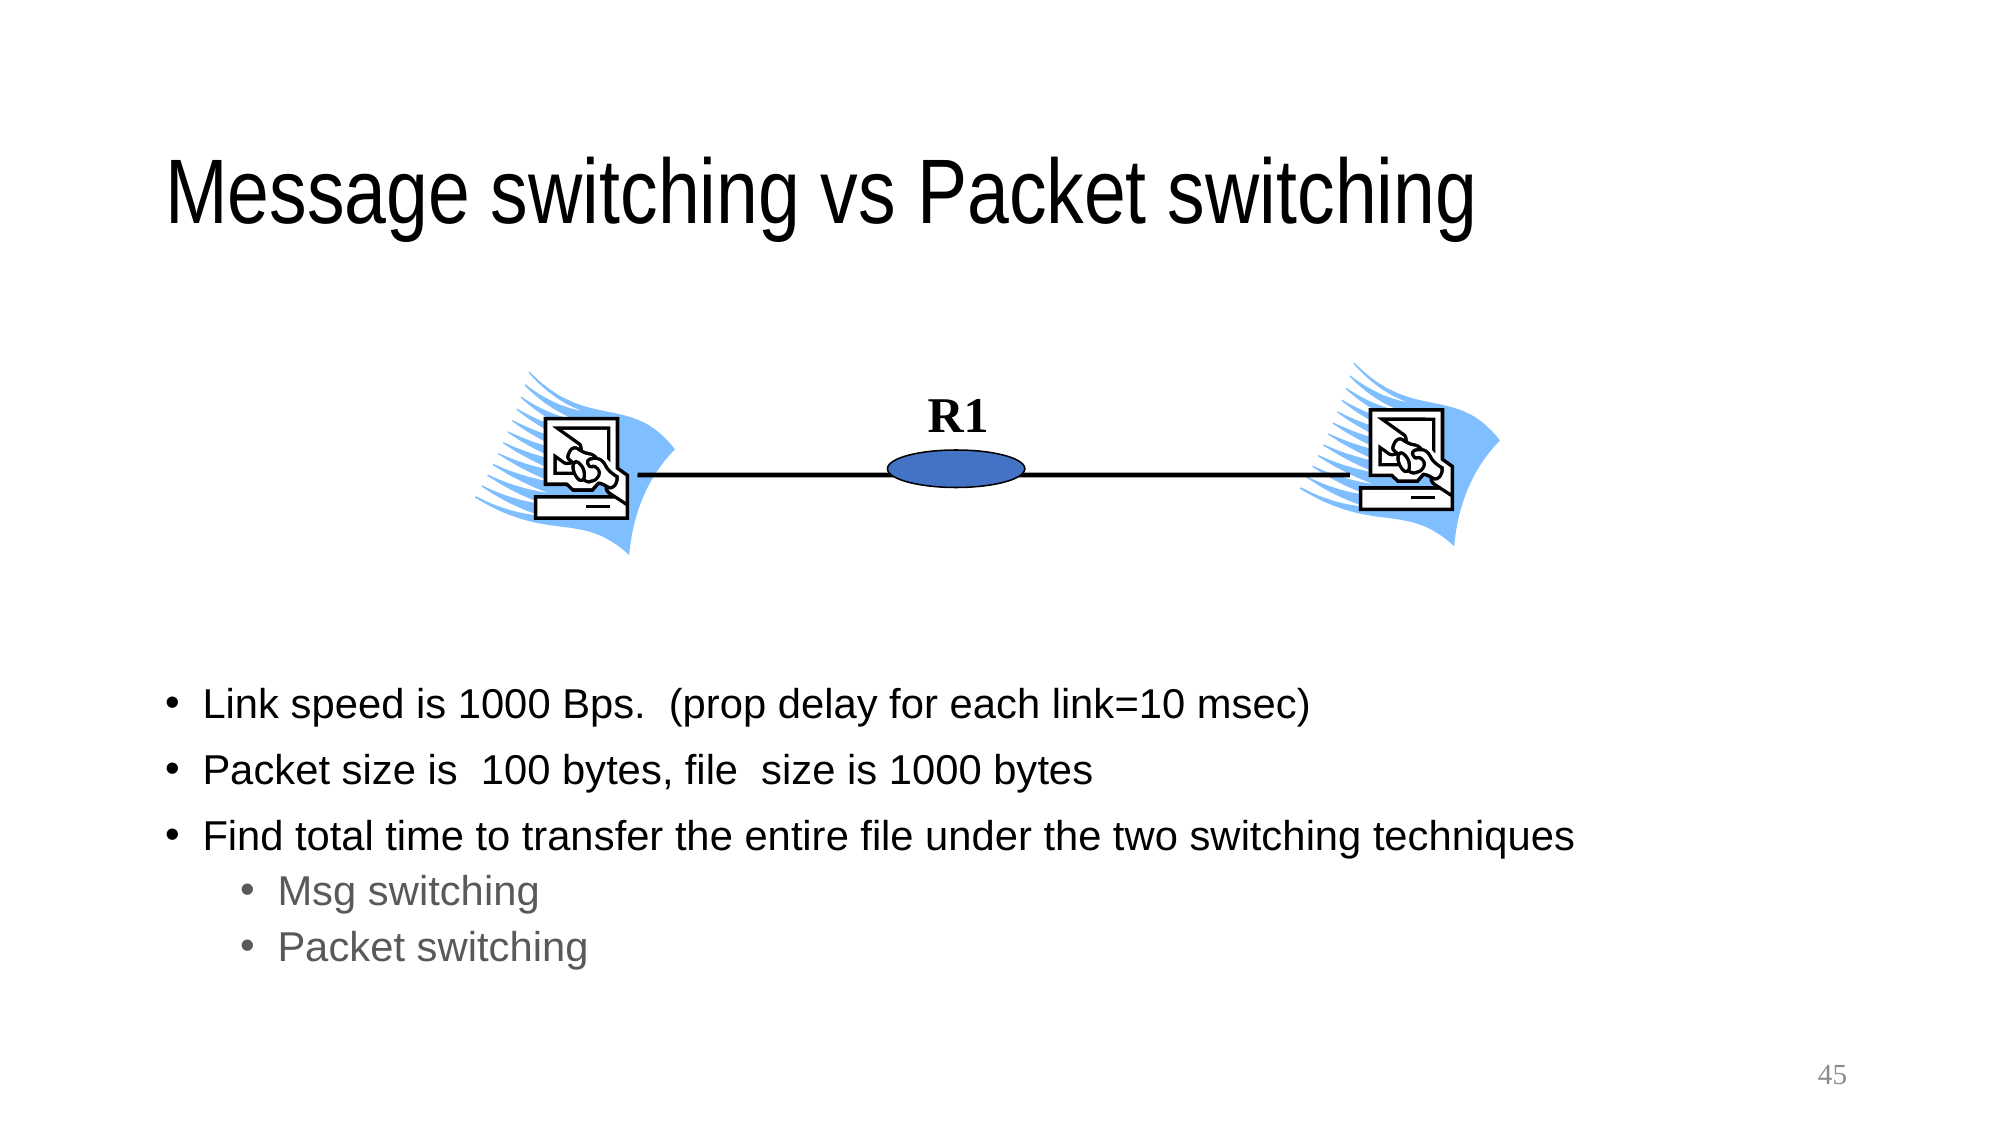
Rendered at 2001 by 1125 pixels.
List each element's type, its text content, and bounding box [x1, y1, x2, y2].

text_box R1 [912, 374, 1004, 450]
list Link speed is 1000 Bps. (prop delay for each link=10 msec) Packet size is 100 bytes, file size is 1000 bytes Find total time to transfer the entire file under the two switching techniques Msg switching Packet switching [150, 675, 1850, 1000]
slide_number 45 [1412, 1042, 1863, 1103]
text_box [887, 450, 1025, 488]
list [474, 371, 675, 556]
title Message switching vs Packet switching [150, 99, 1850, 288]
picture [1299, 362, 1500, 547]
